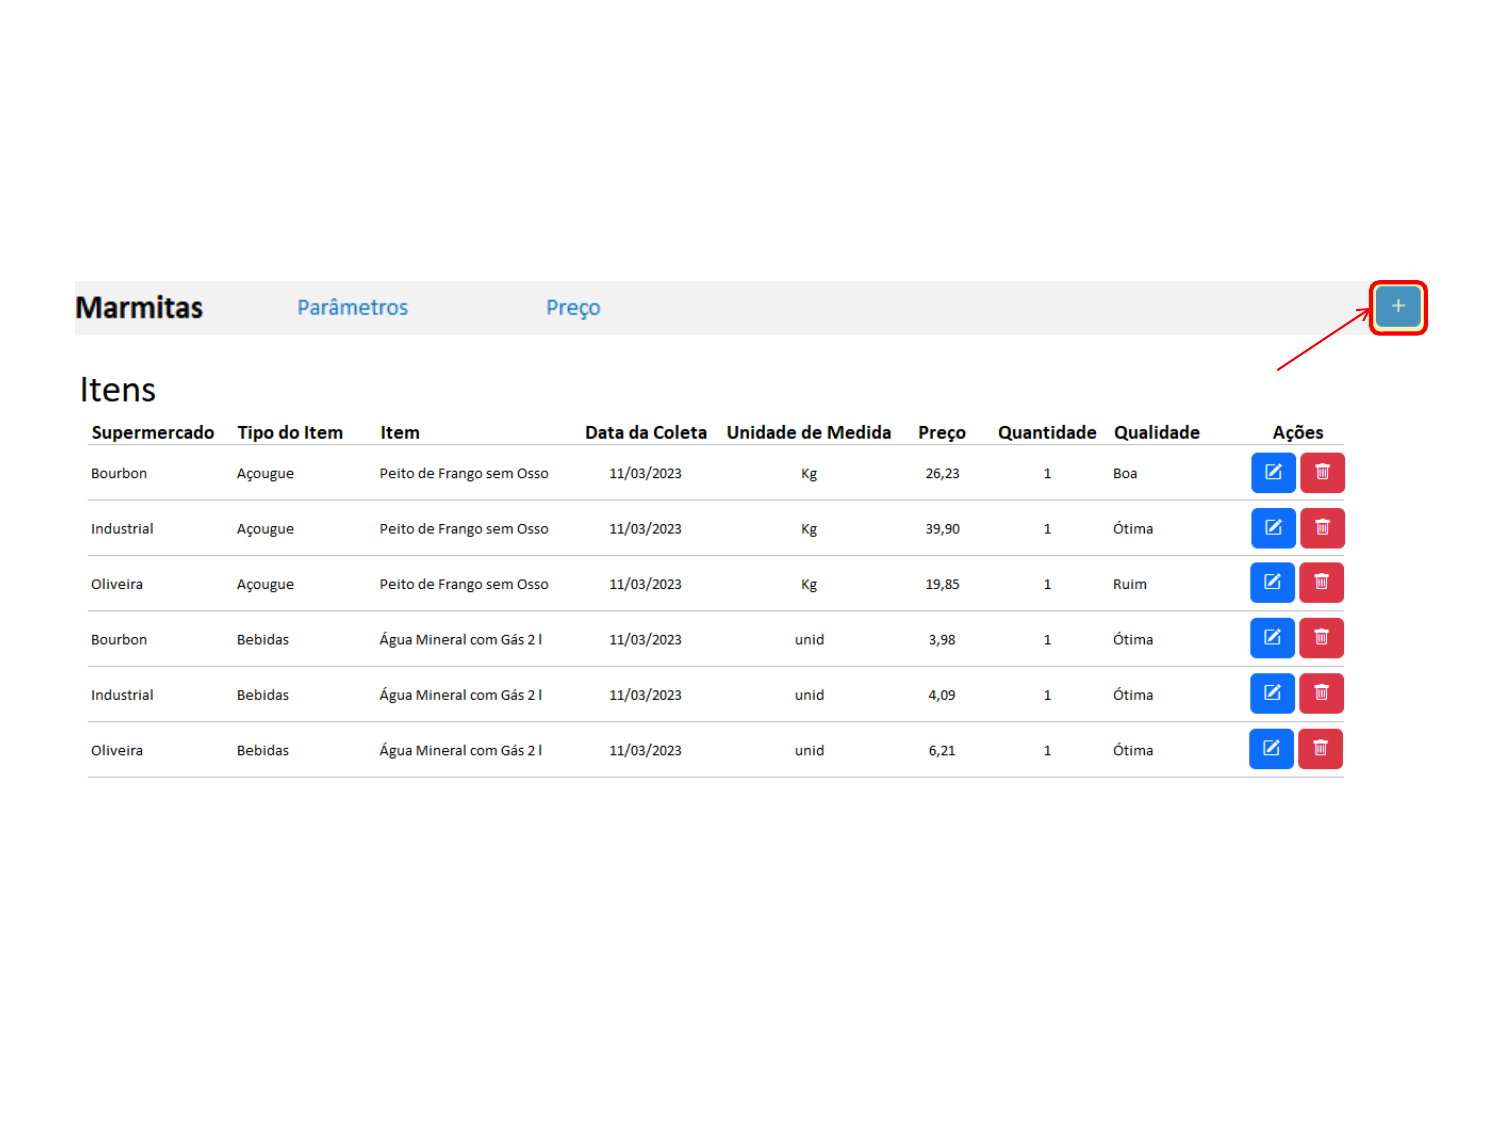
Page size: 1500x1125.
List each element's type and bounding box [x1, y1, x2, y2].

picture [74, 292, 604, 325]
text_box [1277, 307, 1372, 371]
list [74, 281, 1426, 783]
